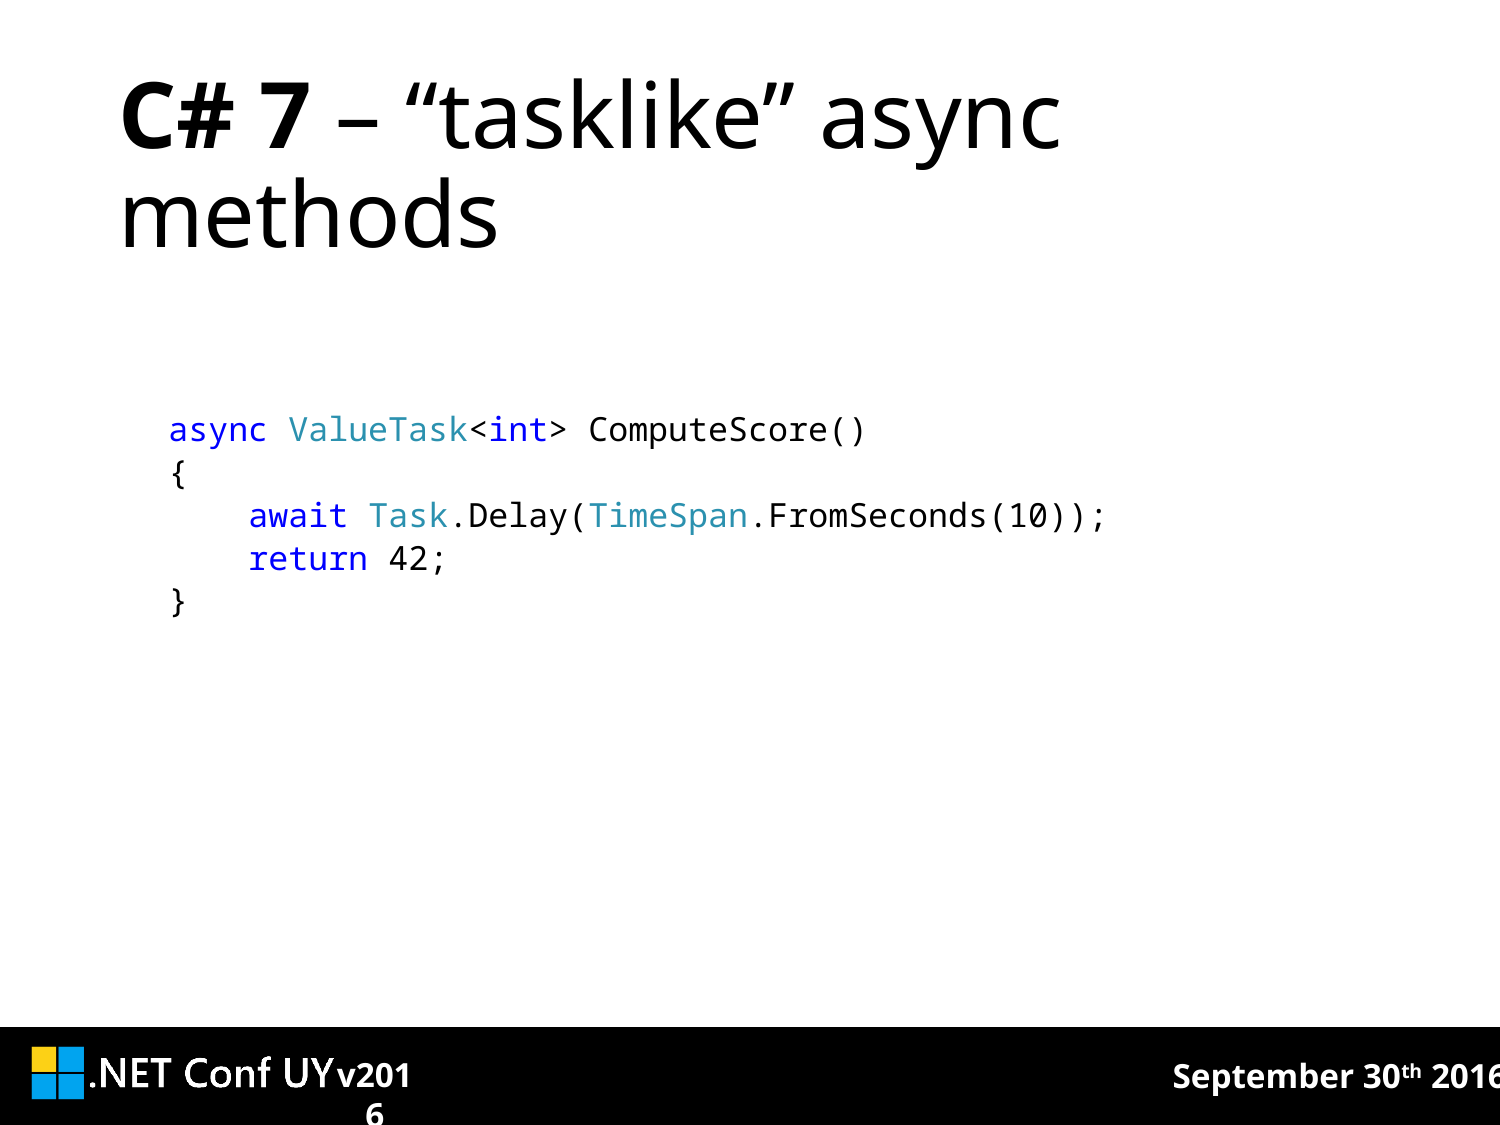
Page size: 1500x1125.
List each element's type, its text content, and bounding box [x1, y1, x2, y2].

title C# 7 – “tasklike” async methods [103, 59, 1397, 278]
text_box async ValueTask<int> ComputeScore() { await Task.Delay(TimeSpan.FromSeconds(10)); return 42; } [153, 398, 1500, 640]
text_box [128, 373, 1500, 615]
picture [29, 1044, 337, 1101]
